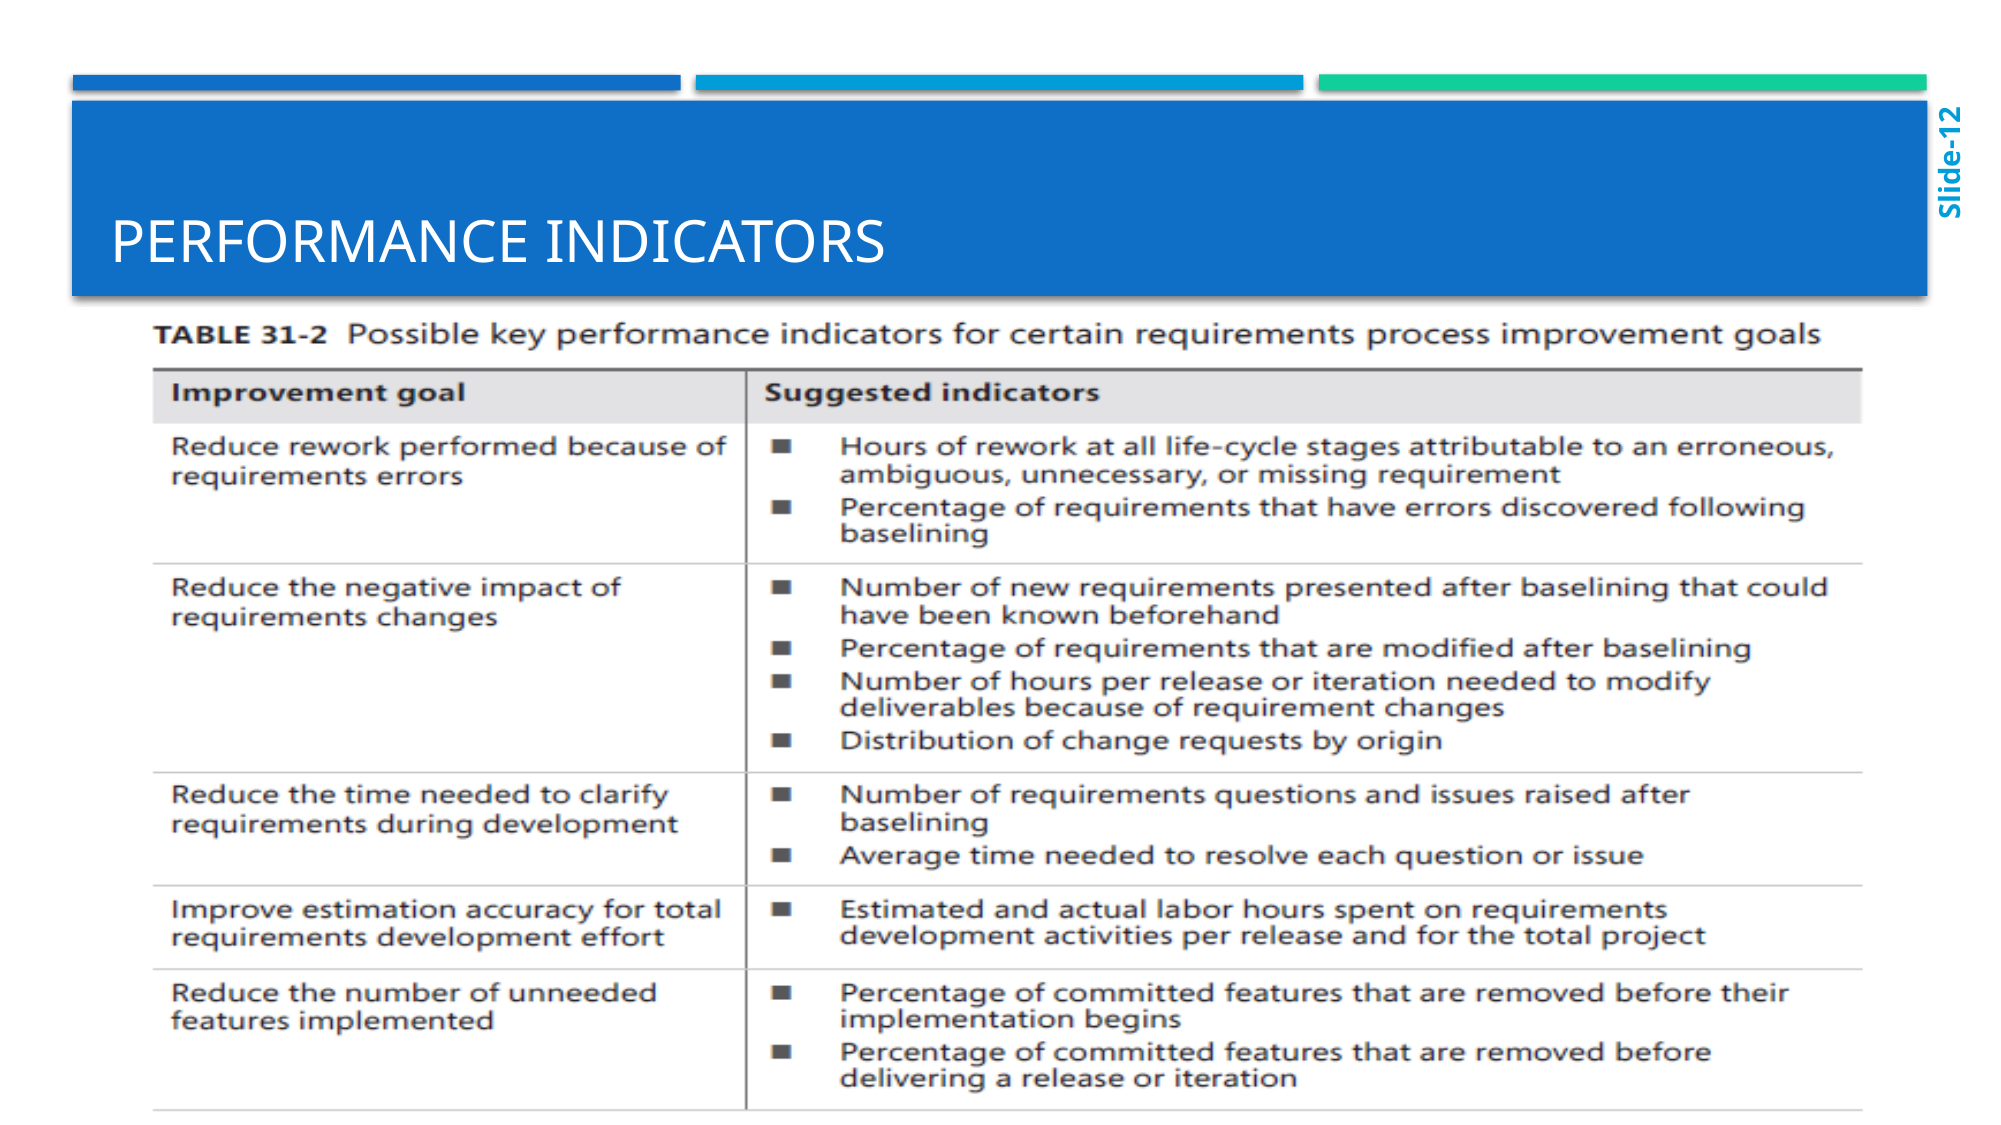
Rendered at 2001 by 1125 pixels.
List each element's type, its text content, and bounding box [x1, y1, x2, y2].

picture [125, 315, 1906, 1125]
title performance indicators [95, 115, 1905, 282]
text_box Slide-12 [1930, 99, 1968, 236]
